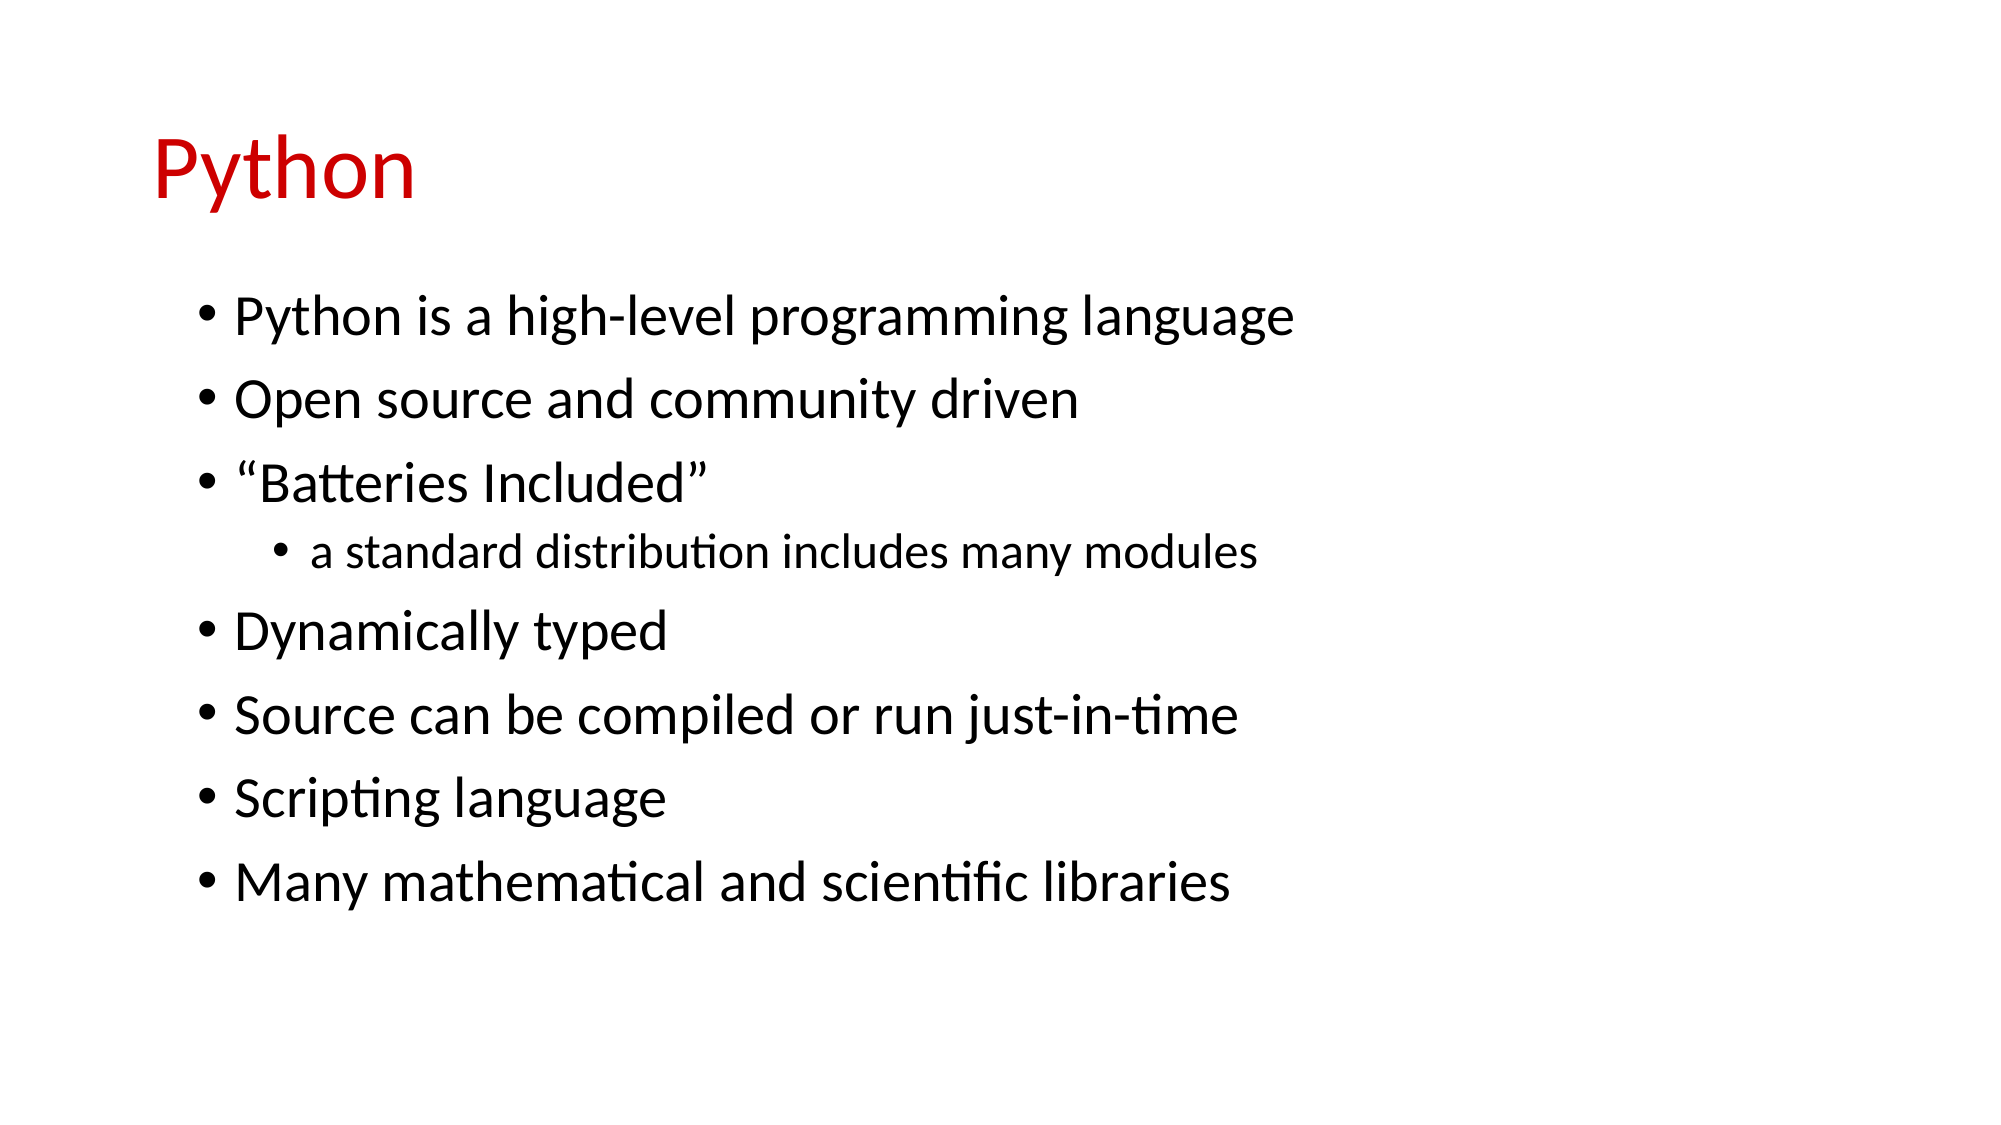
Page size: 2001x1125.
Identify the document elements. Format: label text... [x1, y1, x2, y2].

title Python [137, 59, 1863, 278]
list Python is a high-level programming language Open source and community driven “Batteries Included” a standard distribution includes many modules Dynamically typed Source can be compiled or run just-in-time Scripting language Many mathematical and scientific libraries [182, 277, 1908, 992]
